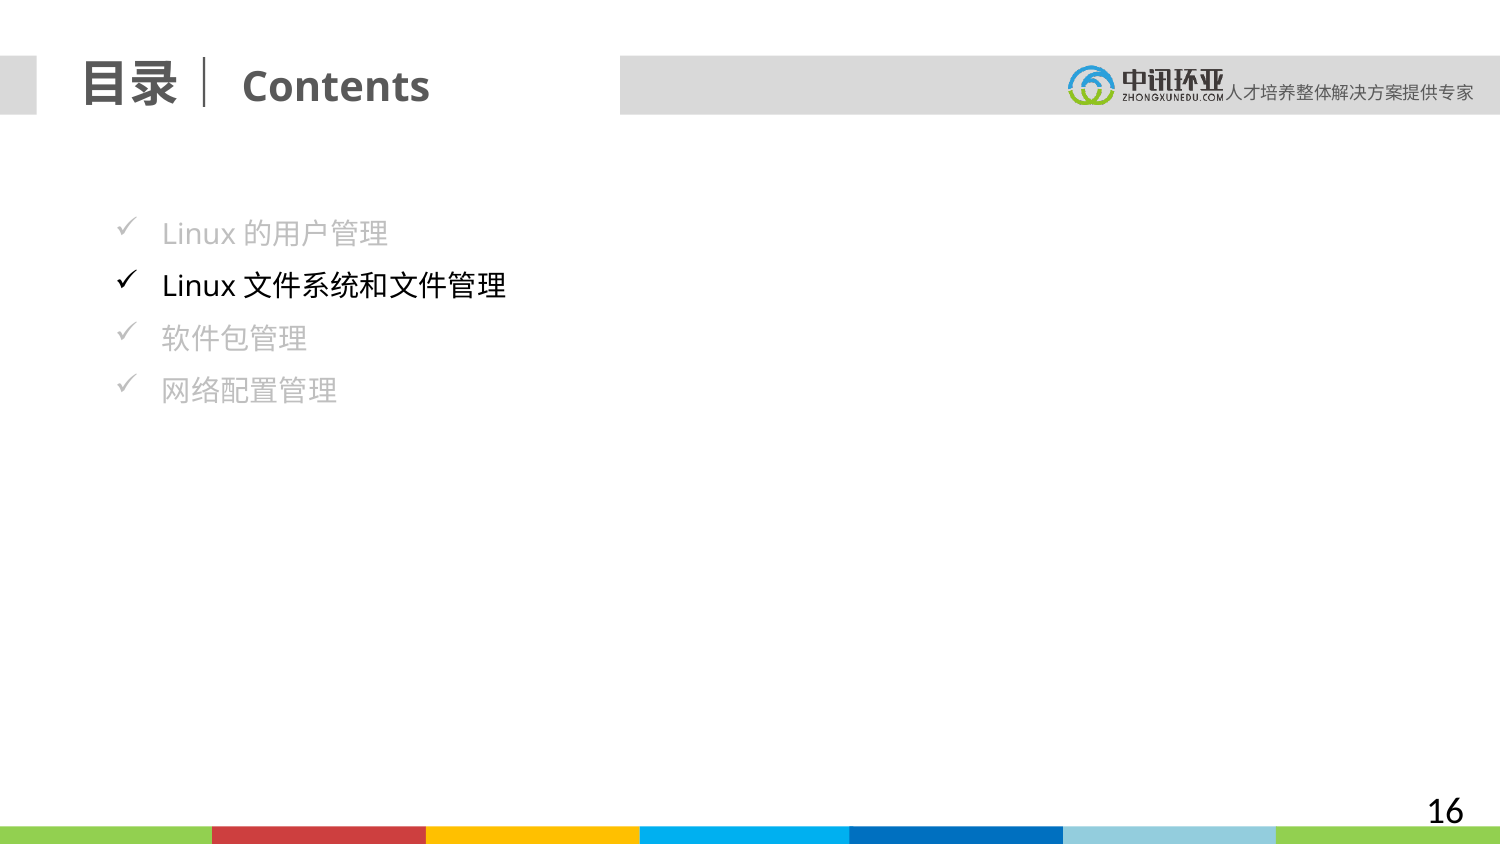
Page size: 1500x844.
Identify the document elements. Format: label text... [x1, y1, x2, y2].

picture [1068, 65, 1223, 105]
slide_number 16 [1411, 778, 1489, 824]
text_box 目录｜Contents [64, 43, 538, 119]
text_box Linux的用户管理 Linux文件系统和文件管理 软件包管理 网络配置管理 [100, 190, 1424, 415]
